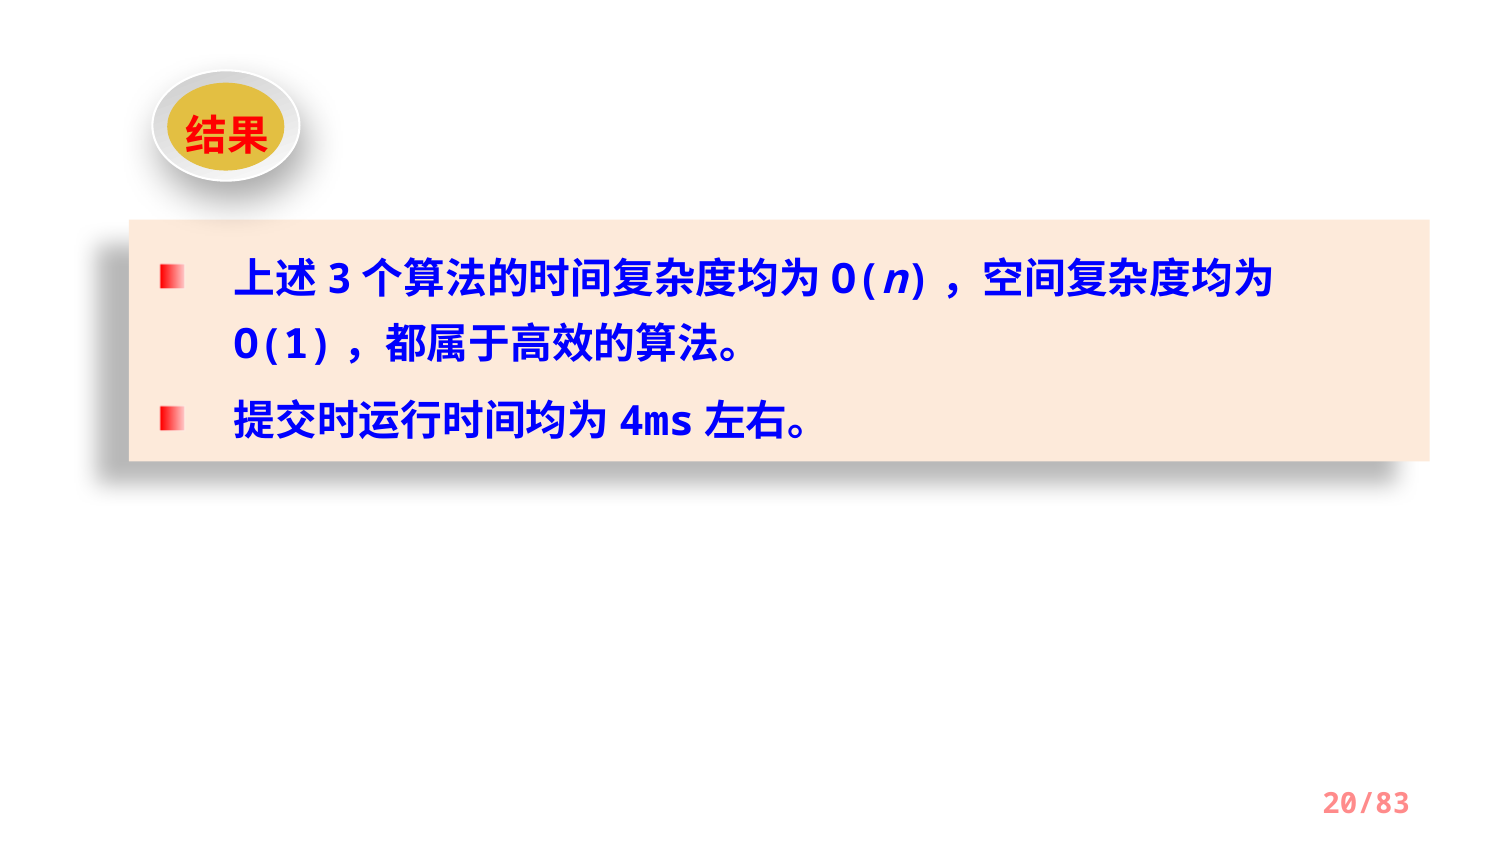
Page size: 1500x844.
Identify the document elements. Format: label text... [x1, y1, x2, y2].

picture [158, 262, 188, 292]
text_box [152, 70, 300, 181]
picture [158, 404, 188, 434]
text_box 上述3个算法的时间复杂度均为O(n)，空间复杂度均为O(1)，都属于高效的算法。 提交时运行时间均为4ms左右。 [127, 218, 1432, 463]
slide_number /83 [1074, 782, 1425, 827]
